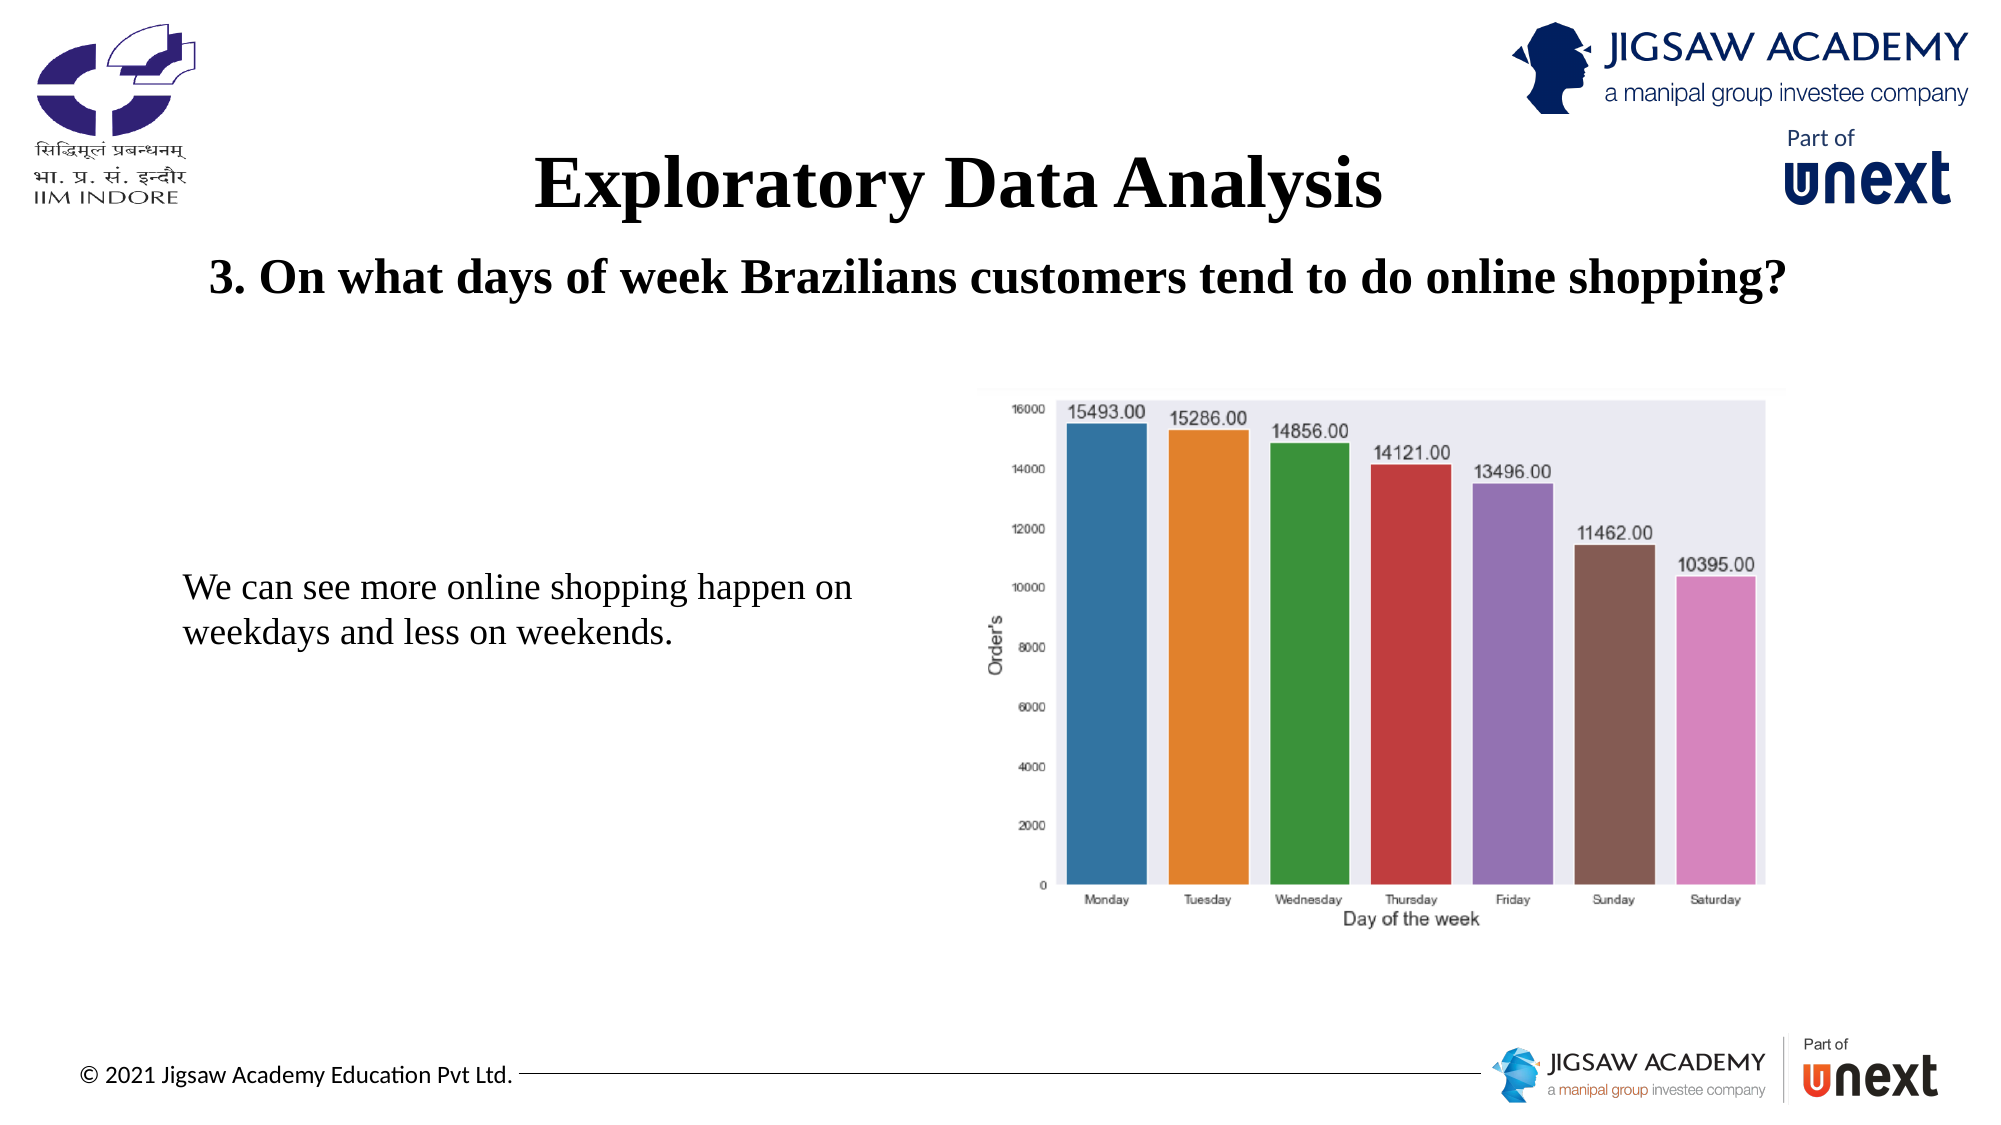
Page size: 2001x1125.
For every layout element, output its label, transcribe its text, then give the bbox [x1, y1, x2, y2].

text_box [1772, 113, 1951, 206]
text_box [61, 1033, 1789, 1105]
picture [1789, 1036, 1939, 1104]
text_box Exploratory Data Analysis [427, 125, 1492, 231]
list 3. On what days of week Brazilians customers tend to do online shopping? [136, 242, 1862, 999]
picture [31, 22, 197, 206]
picture [1511, 22, 1969, 114]
text_box We can see more online shopping happen on weekdays and less on weekends. [167, 554, 896, 660]
picture [977, 388, 1786, 933]
